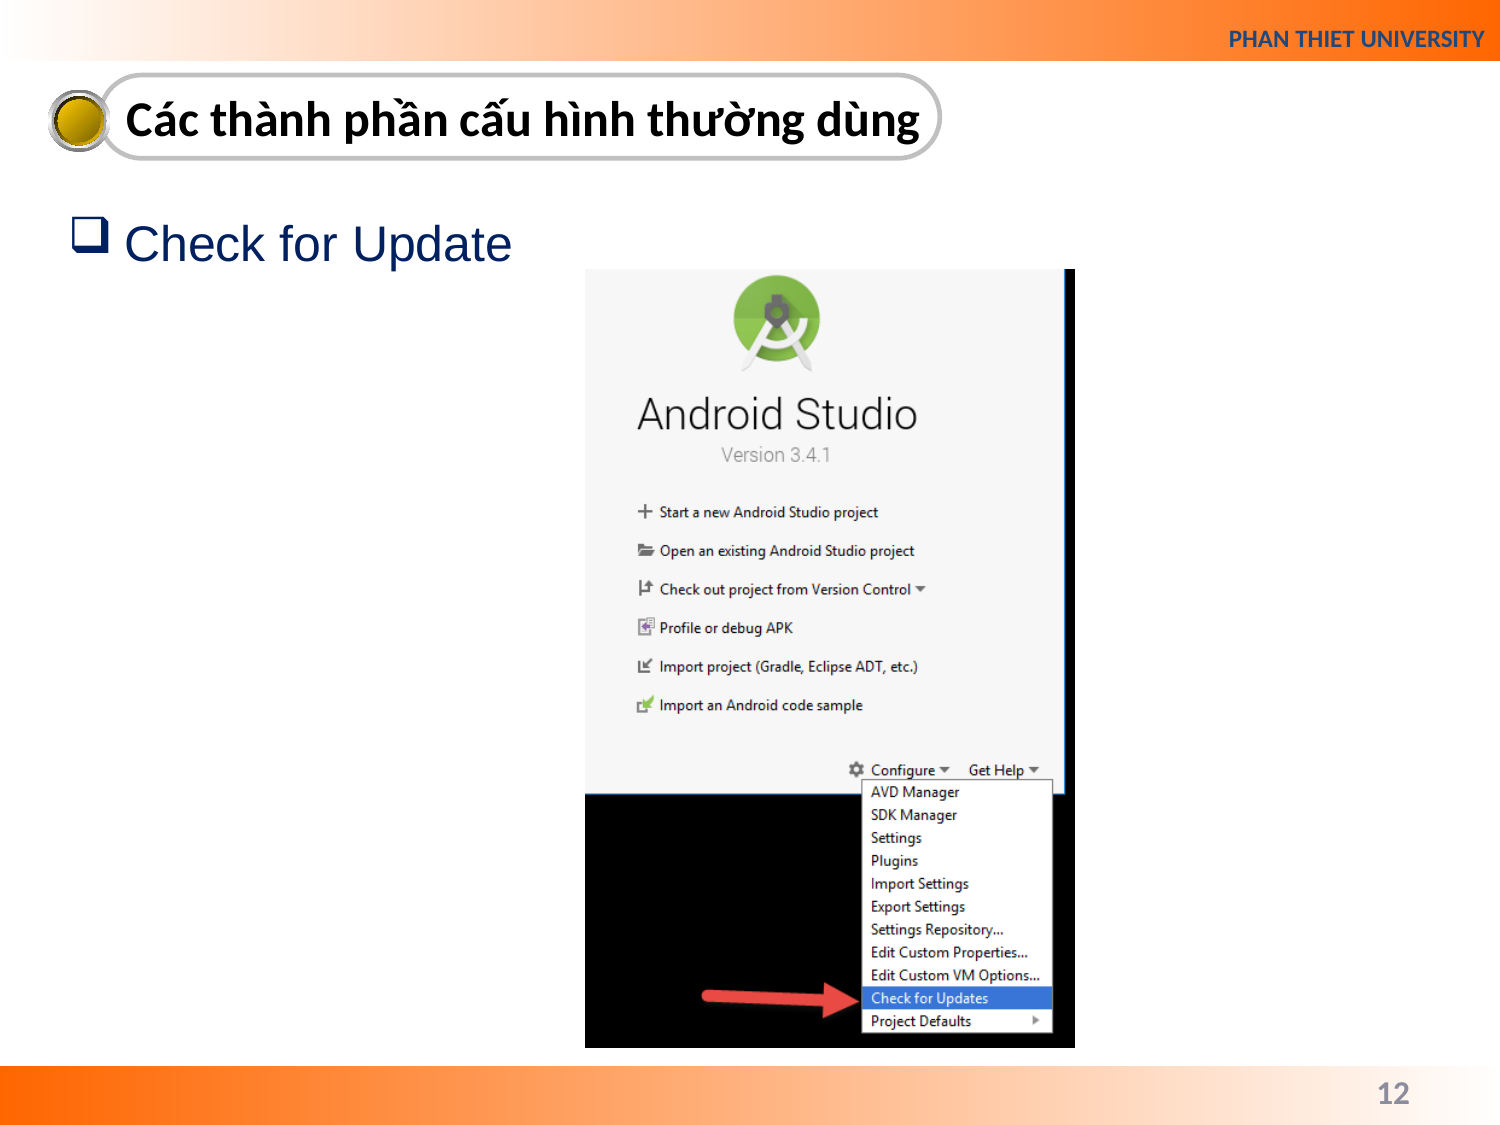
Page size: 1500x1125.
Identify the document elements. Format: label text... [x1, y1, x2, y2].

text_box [47, 89, 111, 153]
picture [585, 268, 1076, 1048]
text_box Các thành phần cấu hình thường dùng [111, 75, 940, 159]
text_box Check for Update [53, 192, 1477, 279]
slide_number 12 [1074, 1060, 1425, 1121]
